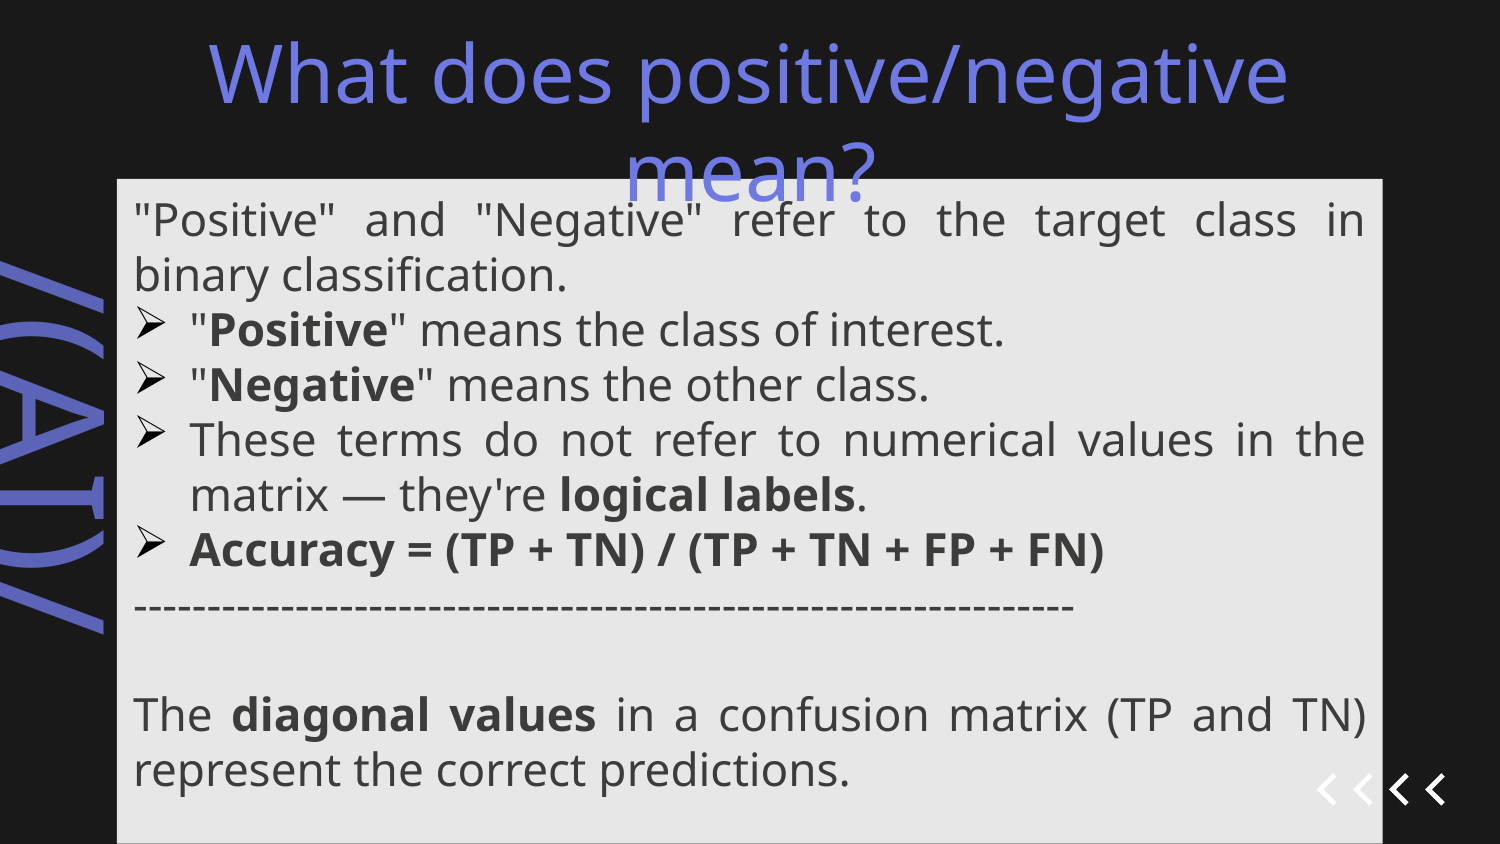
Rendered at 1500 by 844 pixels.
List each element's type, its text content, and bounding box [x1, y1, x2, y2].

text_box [1316, 772, 1445, 806]
subtitle "Positive" and "Negative" refer to the target class in binary classification. "Positive" means the class of interest. "Negative" means the other class. These terms do not refer to numerical values in the matrix — they're logical labels. Accuracy = (TP + TN) / (TP + TN + FP + FN) ---------------------------------------------------------------- The diagonal values in a confusion matrix (TP and TN) represent the correct predictions. [118, 175, 1382, 844]
title What does positive/negative mean? [118, 72, 1382, 167]
